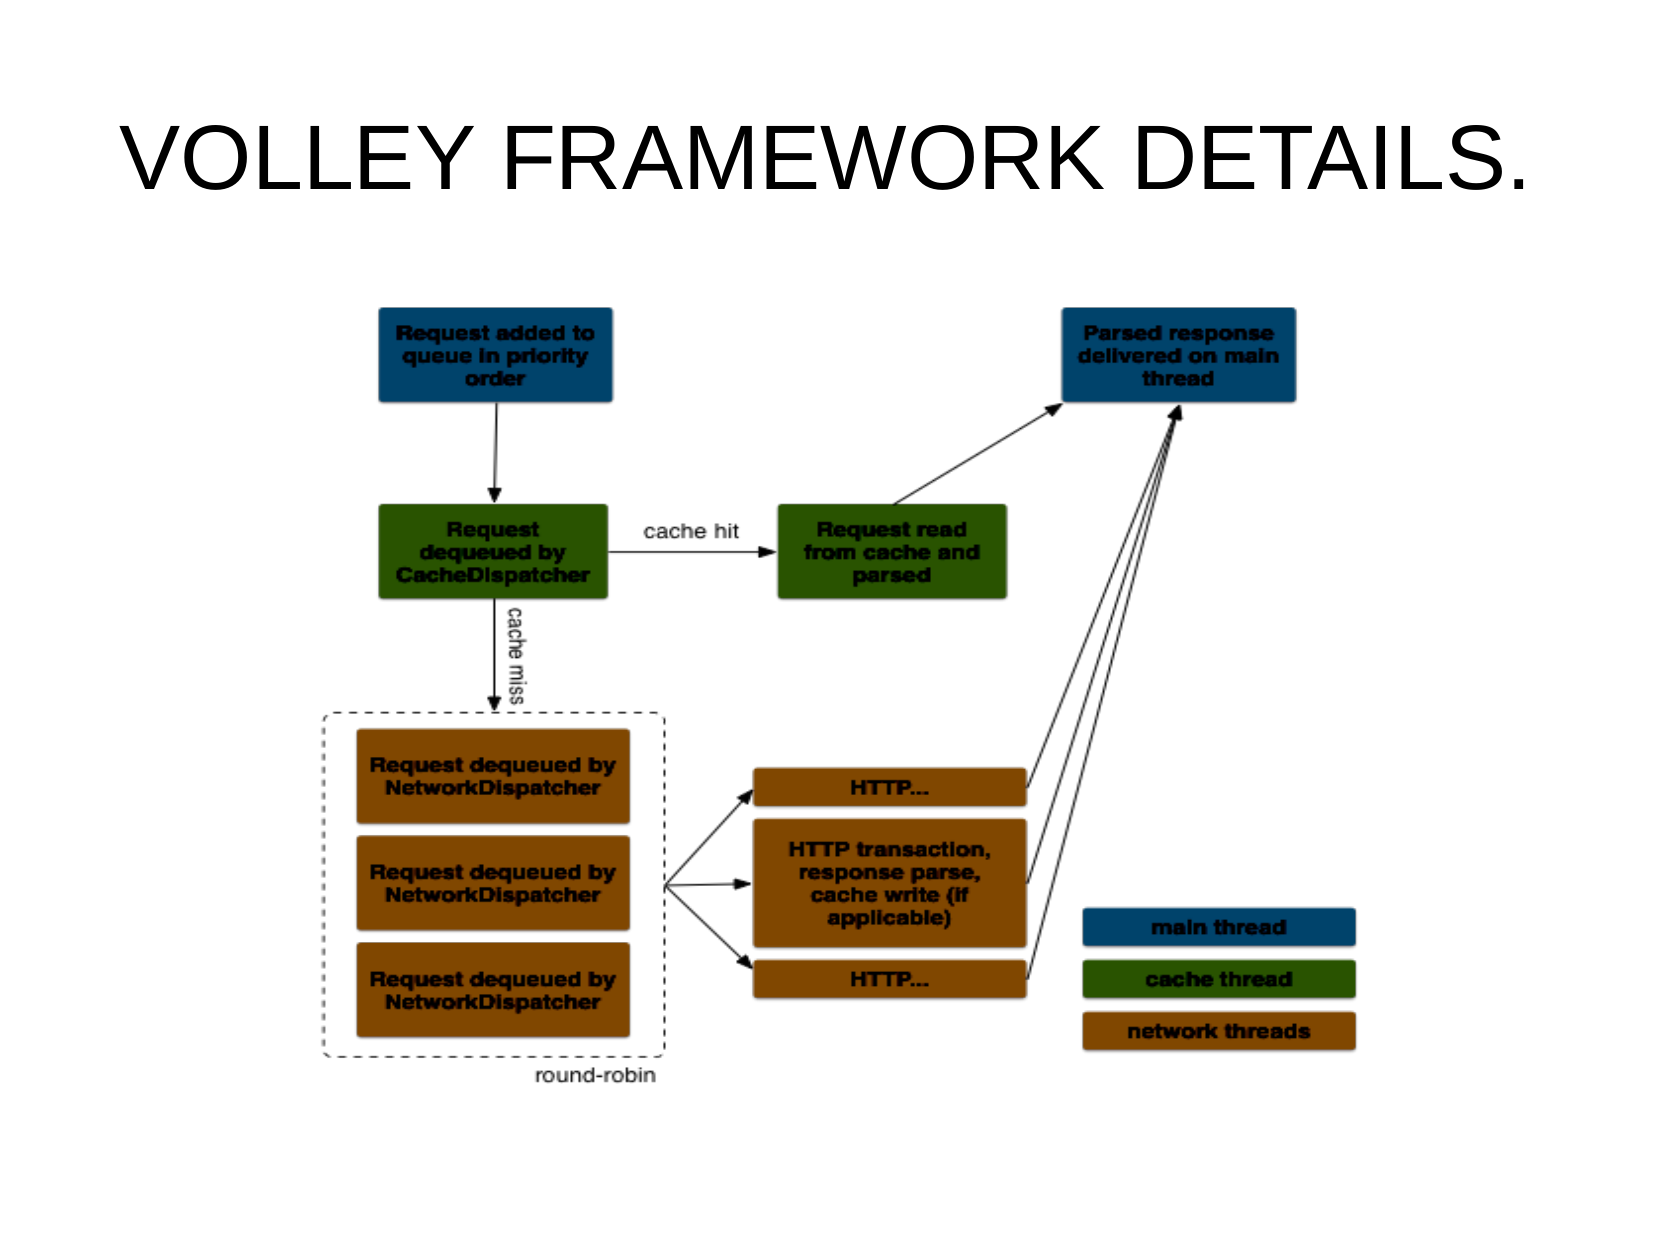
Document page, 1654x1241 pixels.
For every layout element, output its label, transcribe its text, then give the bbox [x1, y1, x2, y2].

title VOLLEY FRAMEWORK DETAILS. [82, 49, 1571, 257]
picture [299, 290, 1380, 1110]
